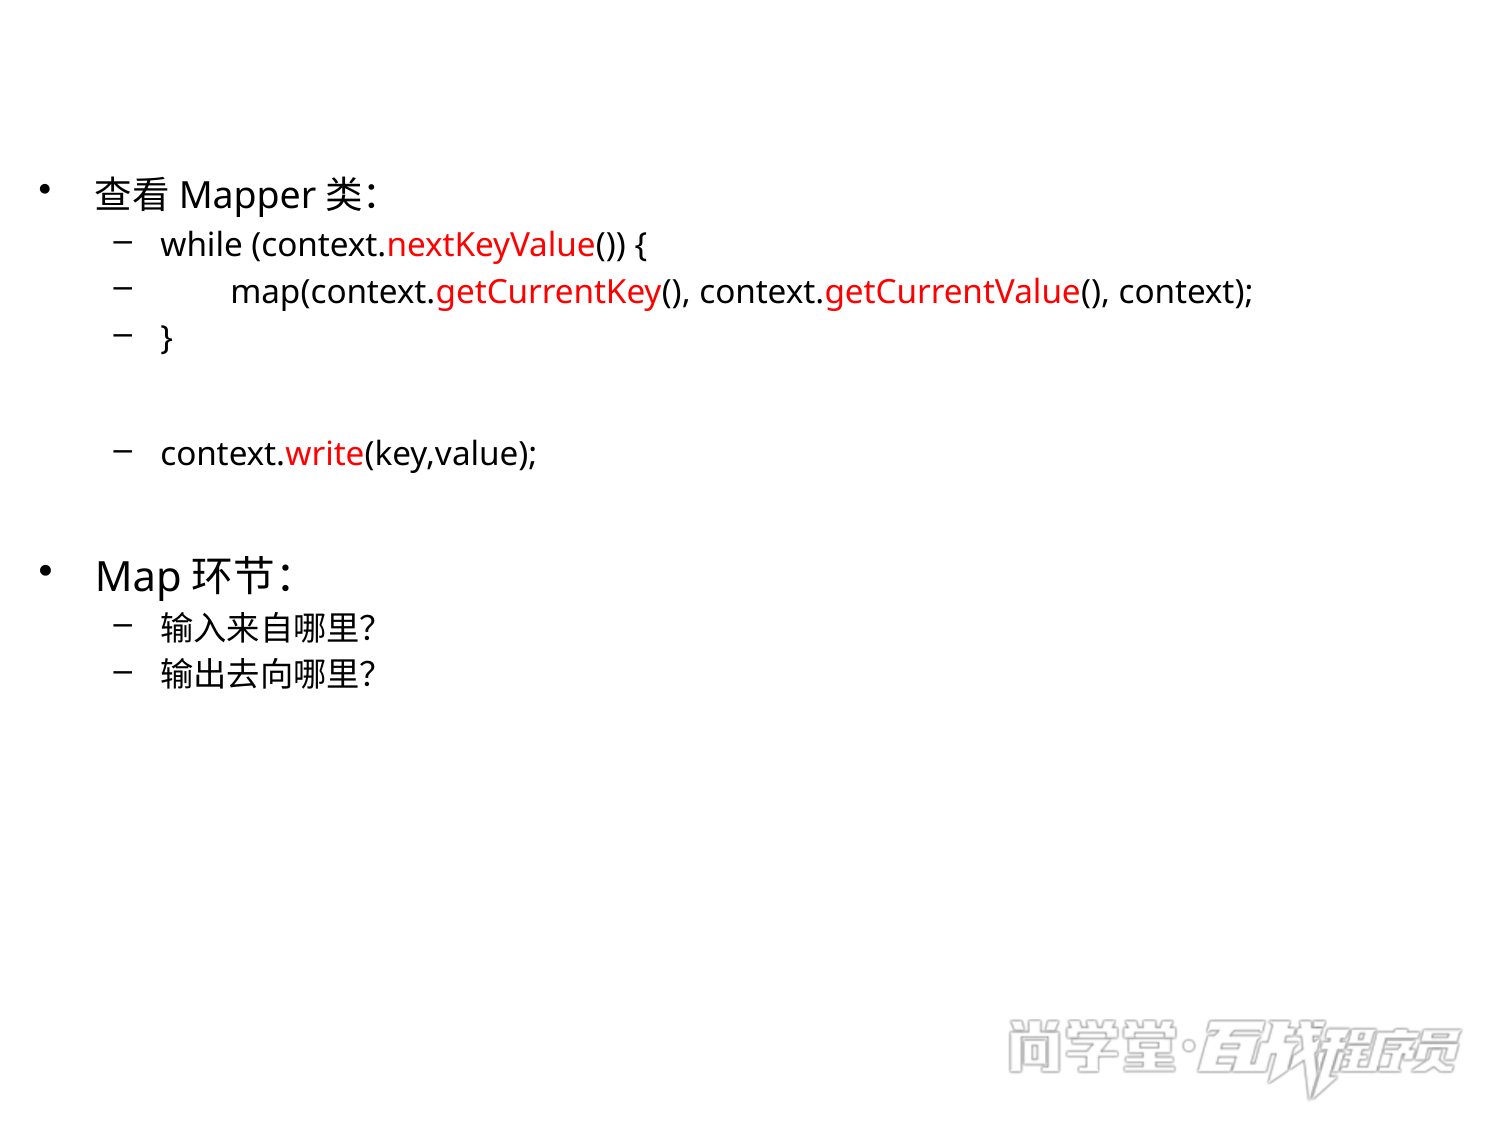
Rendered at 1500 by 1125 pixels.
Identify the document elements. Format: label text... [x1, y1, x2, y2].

list 查看Mapper类： while (context.nextKeyValue()) { map(context.getCurrentKey(), context.getCurrentValue(), context); } context.write(key,value); Map环节： 输入来自哪里？ 输出去向哪里？ [23, 164, 1465, 997]
picture [1008, 1019, 1463, 1103]
